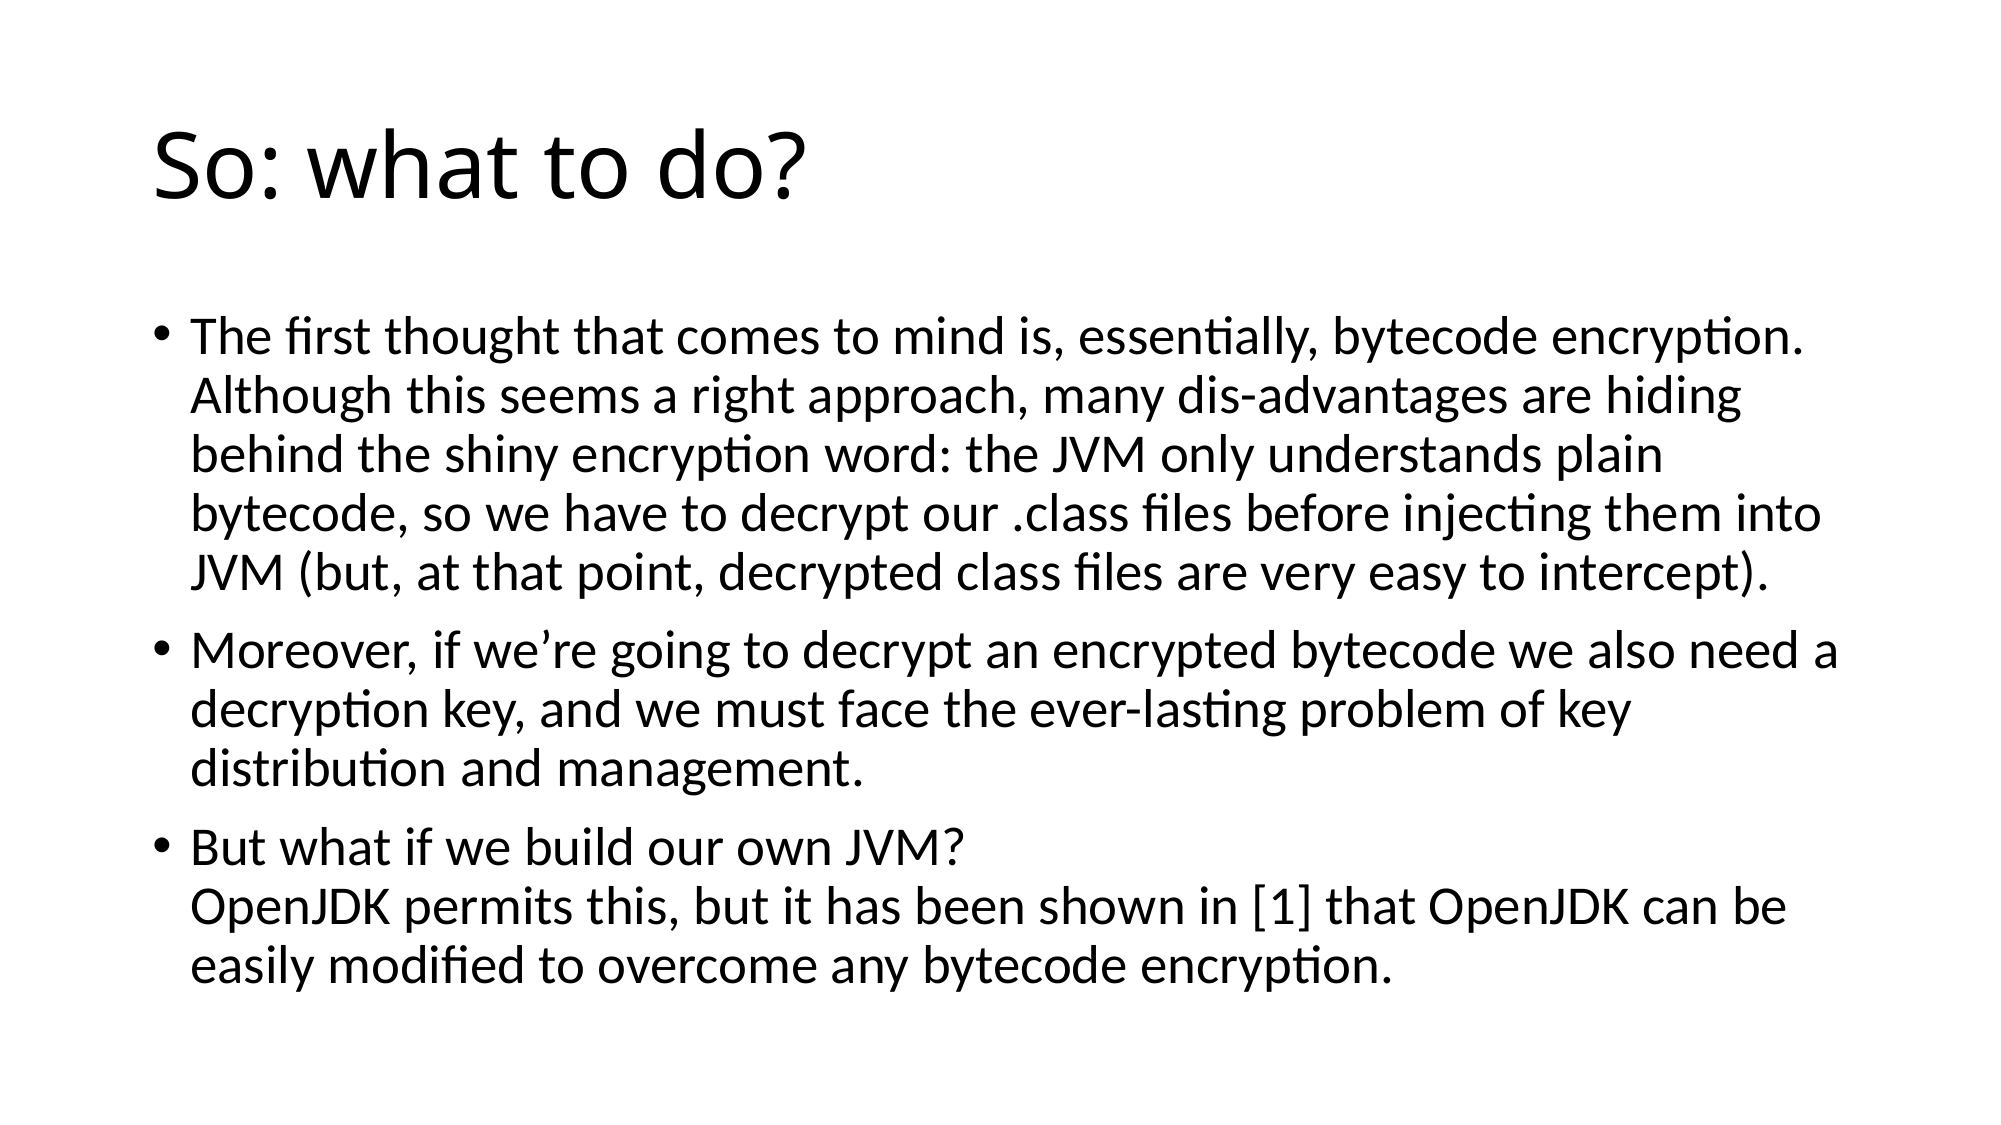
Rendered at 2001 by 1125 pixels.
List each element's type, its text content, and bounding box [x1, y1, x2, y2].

title So: what to do? [137, 59, 1863, 278]
list The first thought that comes to mind is, essentially, bytecode encryption. Although this seems a right approach, many dis-advantages are hiding behind the shiny encryption word: the JVM only understands plain bytecode, so we have to decrypt our .class files before injecting them into JVM (but, at that point, decrypted class files are very easy to intercept). Moreover, if we’re going to decrypt an encrypted bytecode we also need a decryption key, and we must face the ever-lasting problem of key distribution and management. But what if we build our own JVM? OpenJDK permits this, but it has been shown in [1] that OpenJDK can be easily modified to overcome any bytecode encryption. [137, 299, 1863, 1014]
